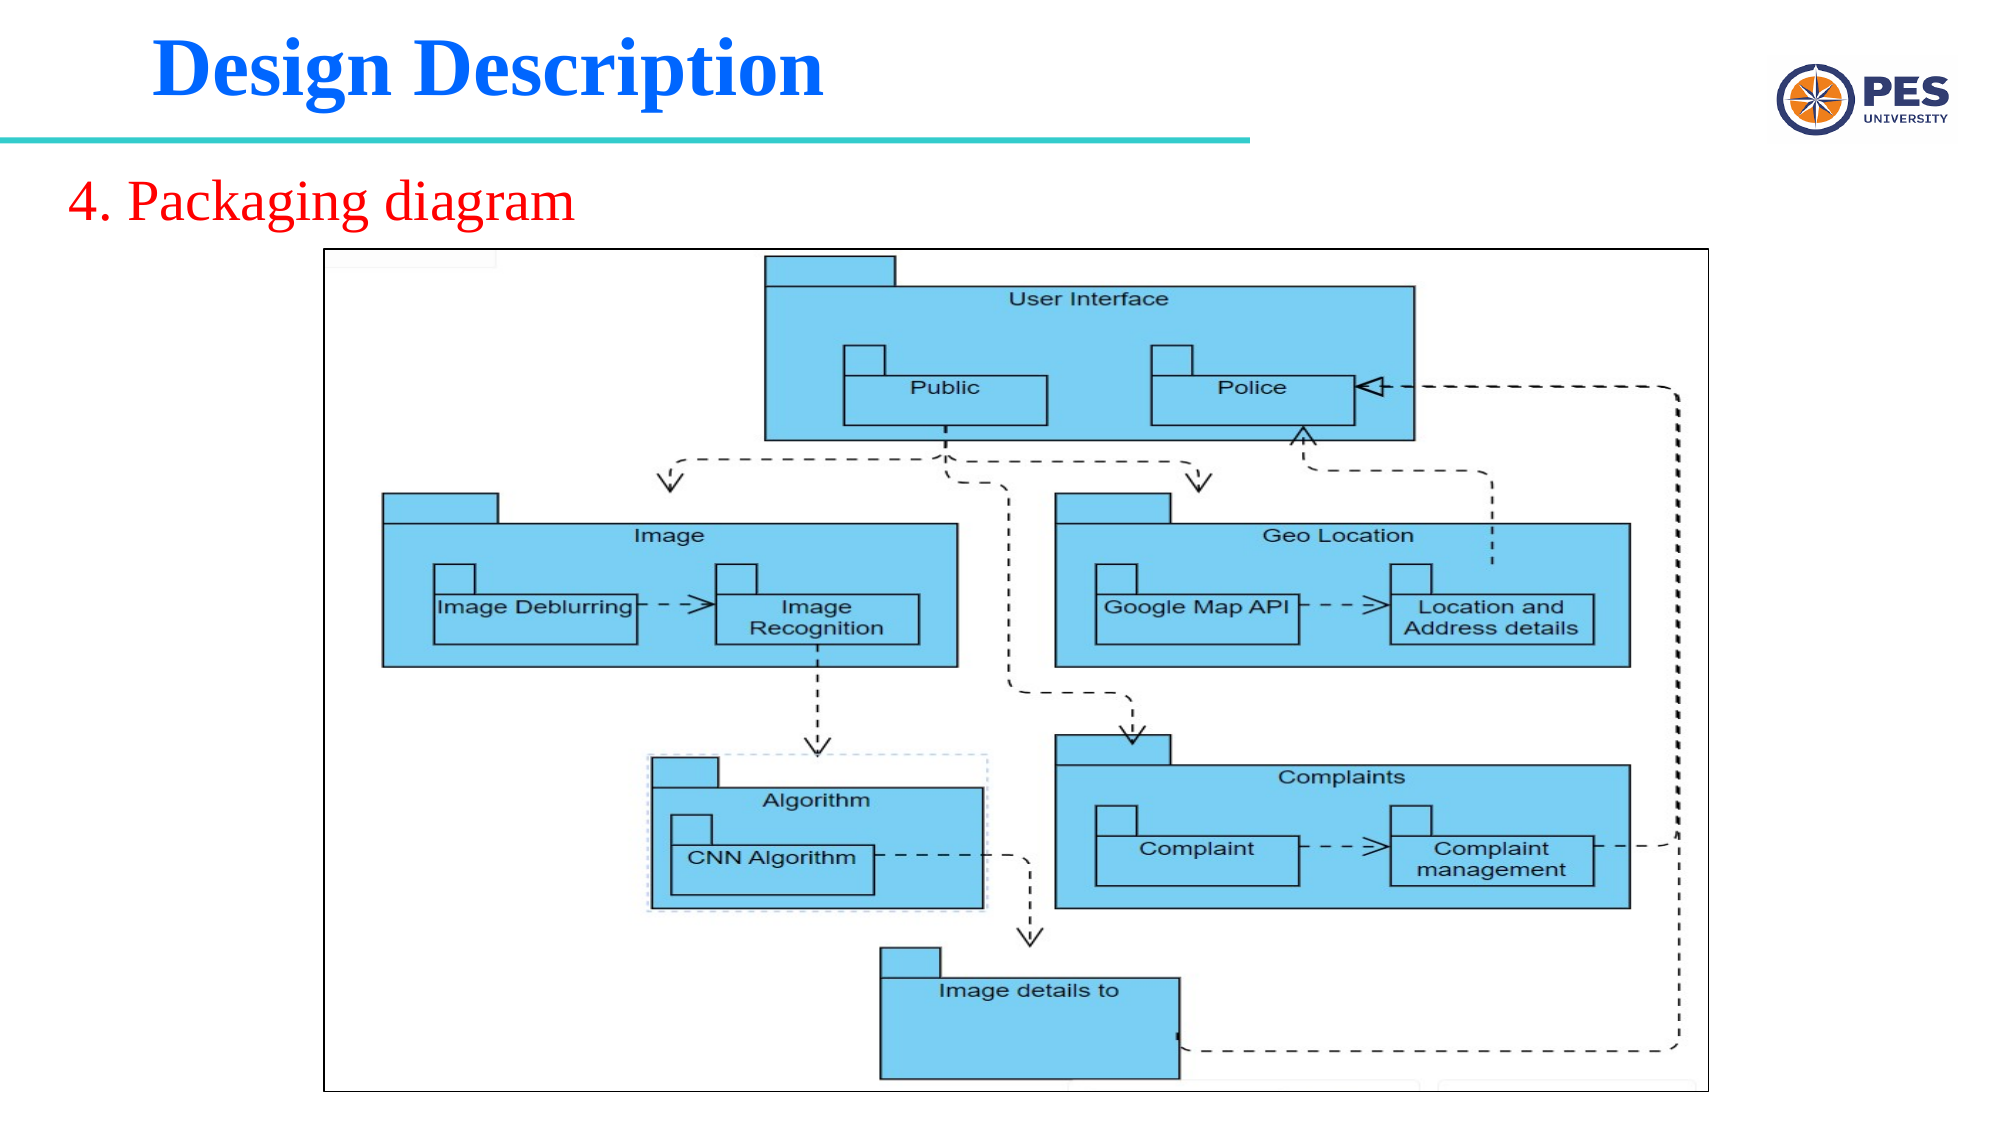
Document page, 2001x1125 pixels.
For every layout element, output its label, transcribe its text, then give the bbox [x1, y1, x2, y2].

list 4. Packaging diagram [53, 163, 1916, 1086]
picture [324, 249, 1708, 1091]
title Design Description [137, 0, 1863, 138]
picture [1767, 55, 1958, 144]
